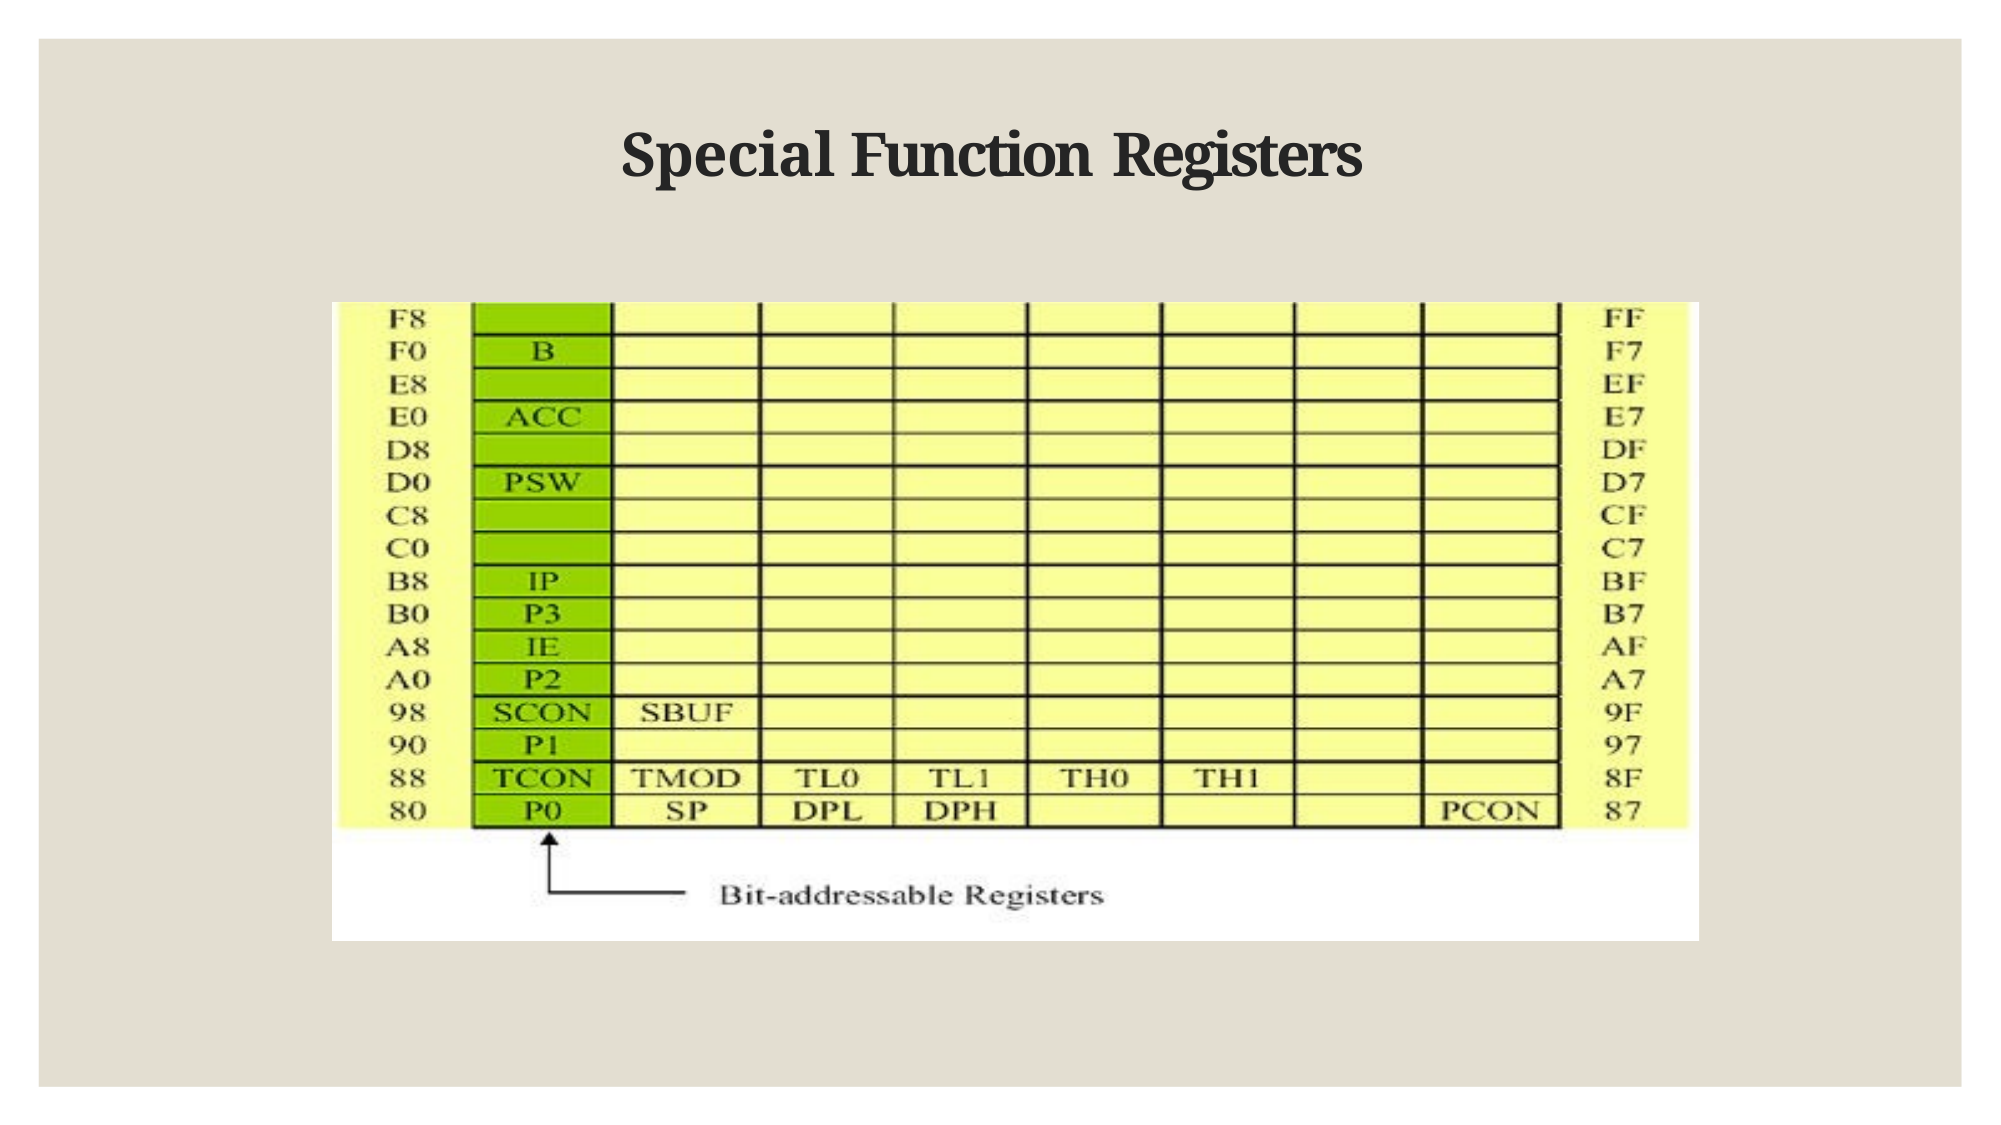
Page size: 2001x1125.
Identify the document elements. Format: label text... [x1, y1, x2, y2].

title Special Function Registers [619, 113, 1382, 302]
picture [38, 38, 1962, 1087]
text_box [332, 302, 1700, 941]
